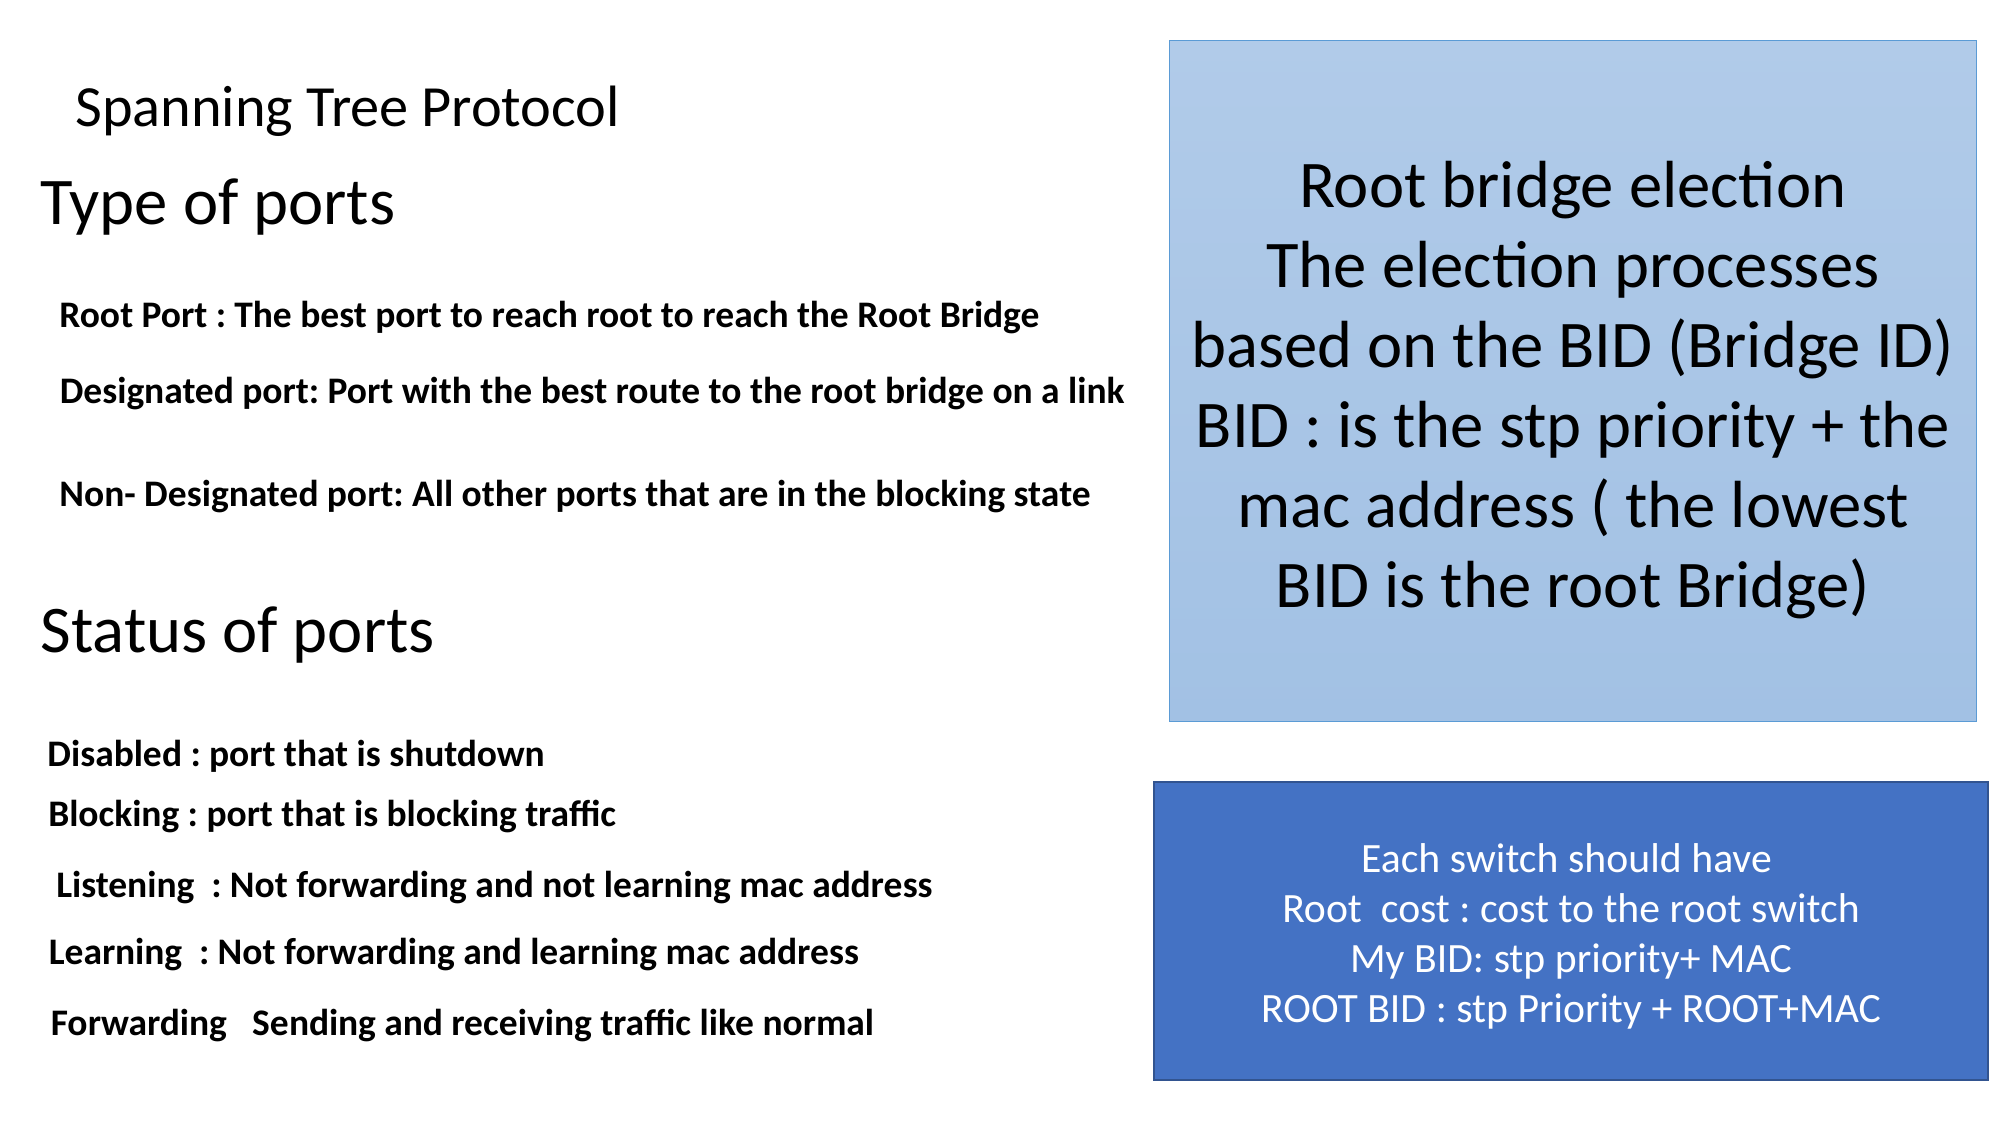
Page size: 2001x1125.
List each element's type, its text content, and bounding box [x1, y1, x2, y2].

text_box Blocking : port that is blocking traffic [33, 781, 650, 842]
text_box Status of ports [26, 578, 465, 674]
text_box Root Port : The best port to reach root to reach the Root Bridge [44, 282, 1073, 343]
text_box Forwarding Sending and receiving traffic like normal [36, 990, 891, 1051]
text_box Listening : Not forwarding and not learning mac address [41, 853, 949, 913]
text_box Root bridge election The election processes based on the BID (Bridge ID) BID : is the stp priority + the mac address ( the lowest BID is the root Bridge) [1169, 40, 1977, 722]
text_box Designated port: Port with the best route to the root bridge on a link [45, 359, 1150, 419]
text_box Spanning Tree Protocol [60, 60, 635, 145]
text_box Disabled : port that is shutdown [32, 721, 569, 782]
text_box Type of ports [25, 150, 426, 246]
text_box Each switch should have Root cost : cost to the root switch My BID: stp priority+ MAC ROOT BID : stp Priority + ROOT+MAC [1153, 781, 1989, 1081]
text_box Learning : Not forwarding and learning mac address [34, 919, 875, 980]
text_box Non- Designated port: All other ports that are in the blocking state [44, 461, 1107, 521]
